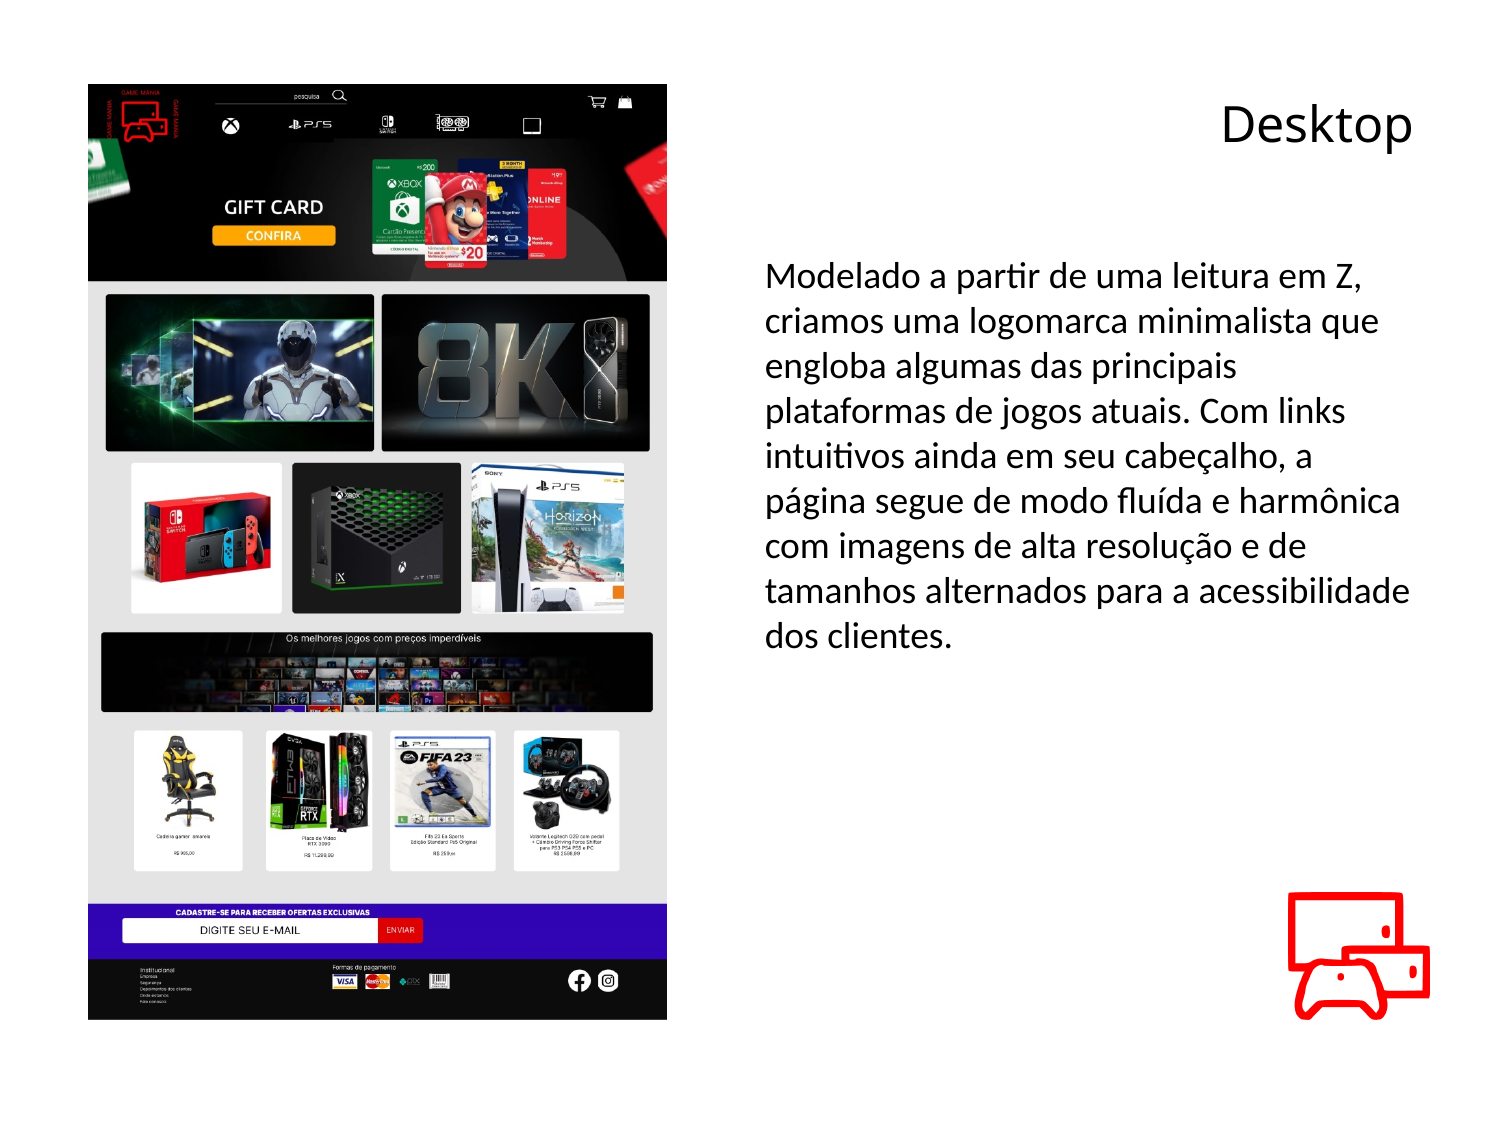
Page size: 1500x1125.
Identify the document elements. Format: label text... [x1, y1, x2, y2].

picture [88, 84, 667, 1020]
text_box Desktop [1199, 84, 1430, 160]
text_box Modelado a partir de uma leitura em Z, criamos uma logomarca minimalista que engloba algumas das principais plataformas de jogos atuais. Com links intuitivos ainda em seu cabeçalho, a página segue de modo fluída e harmônica com imagens de alta resolução e de tamanhos alternados para a acessibilidade dos clientes. [750, 243, 1430, 664]
picture [1235, 887, 1430, 1020]
